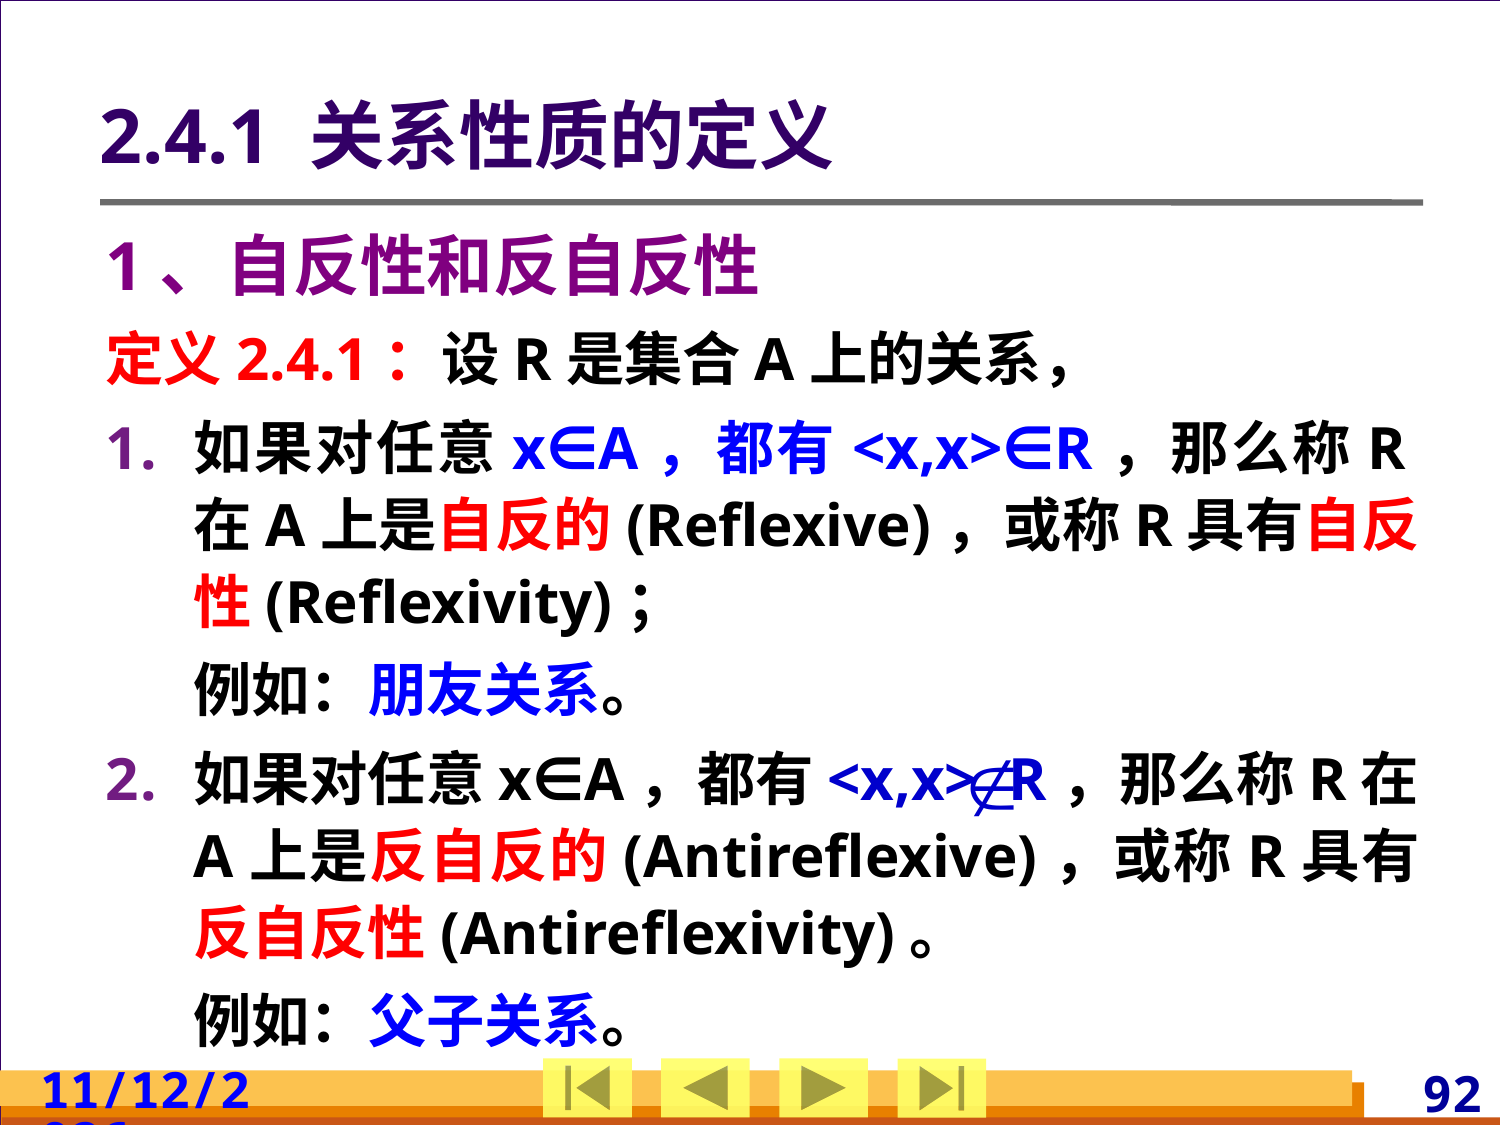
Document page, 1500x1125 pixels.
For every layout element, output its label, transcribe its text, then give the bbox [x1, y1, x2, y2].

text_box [962, 752, 1025, 829]
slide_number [34, 1057, 284, 1125]
title 2.4.1 关系性质的定义 [99, 37, 1376, 207]
list 1、自反性和反自反性 定义2.4.1：设R是集合A上的关系， 如果对任意x∈A，都有<x,x>∈R，那么称R在A上是自反的(Reflexive)，或称R具有自反性(Reflexivity)； 例如：朋友关系。 如果对任意x∈A，都有<x,x> R，那么称R在A上是反自反的(Antireflexive)，或称R具有反自反性(Antireflexivity)。 例如：父子关系。 [90, 207, 1436, 1063]
